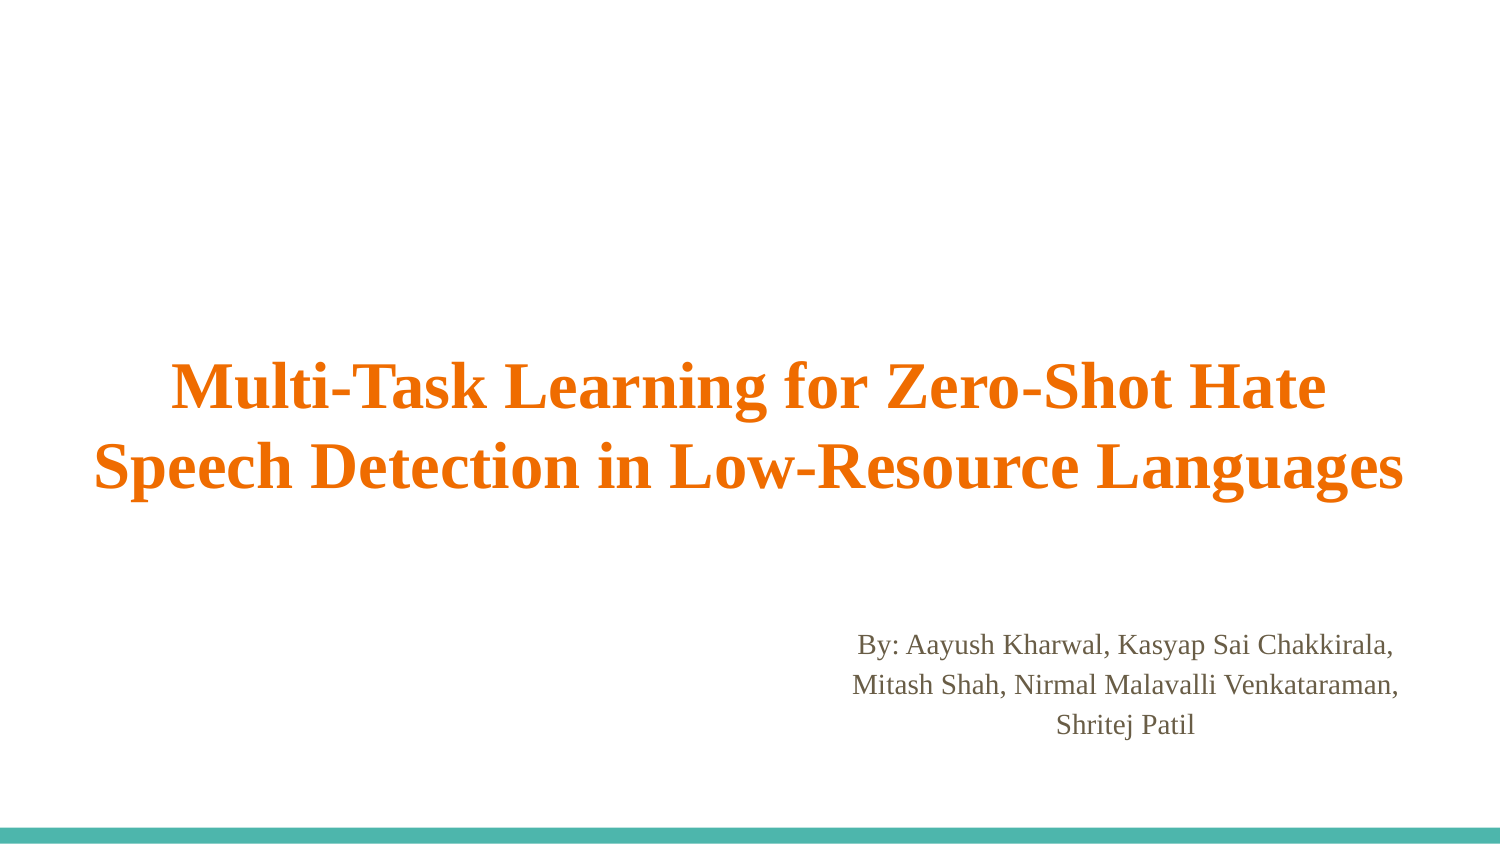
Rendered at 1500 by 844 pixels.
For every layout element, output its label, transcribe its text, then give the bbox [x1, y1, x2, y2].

title Multi-Task Learning for Zero-Shot Hate Speech Detection in Low-Resource Languages [74, 343, 1426, 501]
text_box By: Aayush Kharwal, Kasyap Sai Chakkirala, Mitash Shah, Nirmal Malavalli Venkataraman, Shritej Patil [826, 604, 1426, 751]
